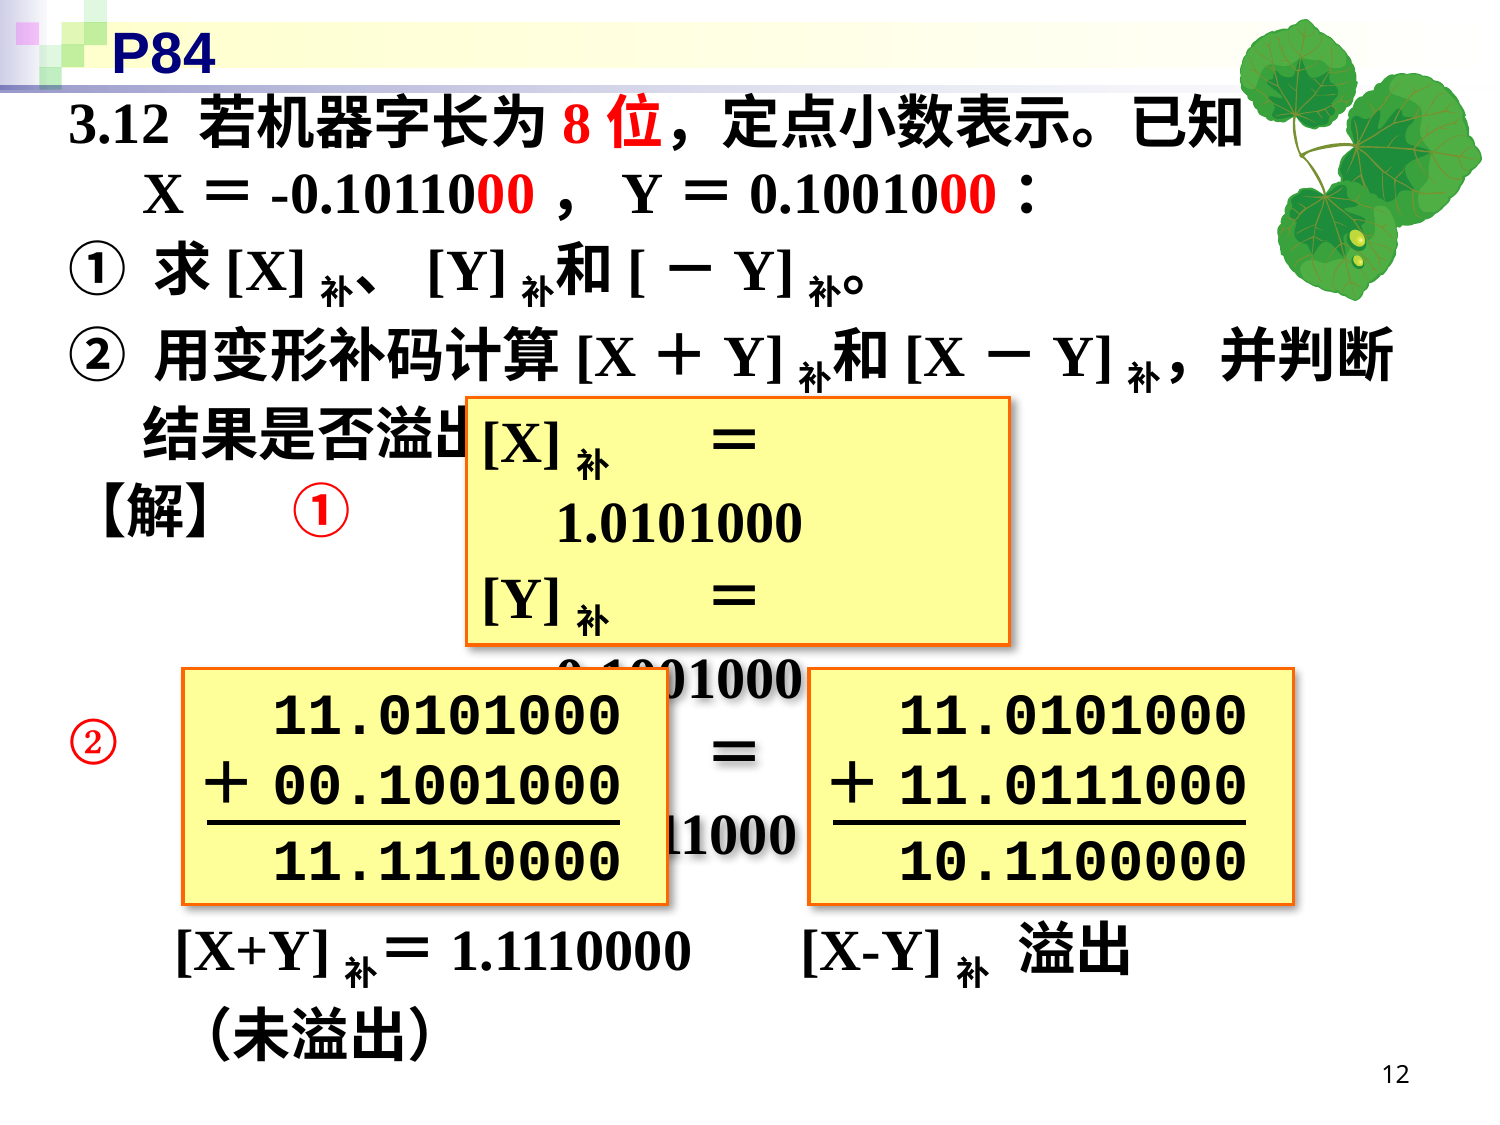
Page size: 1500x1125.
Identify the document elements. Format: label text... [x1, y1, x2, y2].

text_box [X]补 ＝ 1.0101000 [Y]补 ＝ 0.1001000 [-Y]补 ＝ 1.0111000 [466, 397, 1010, 646]
picture [1213, 18, 1500, 302]
text_box 3.12 若机器字长为8位，定点小数表示。已知 X＝-0.1011000，Y＝0.1001000： ① 求[X]补、[Y]补和[－Y]补。 ② 用变形补码计算[X＋Y]补和[X－Y]补，并判断结果是否溢出。 【解】 ① ② [53, 78, 1436, 823]
text_box 11.0101000 ＋ 00.1001000 11.1110000 [183, 668, 668, 905]
title P84 [96, 7, 1447, 78]
slide_number 12 [1074, 1024, 1426, 1101]
text_box 11.0101000 ＋ 11.0111000 10.1100000 [809, 668, 1294, 905]
text_box [X+Y]补＝1.1110000 （未溢出） [159, 905, 798, 1083]
text_box [X-Y]补 溢出 [785, 905, 1376, 1012]
